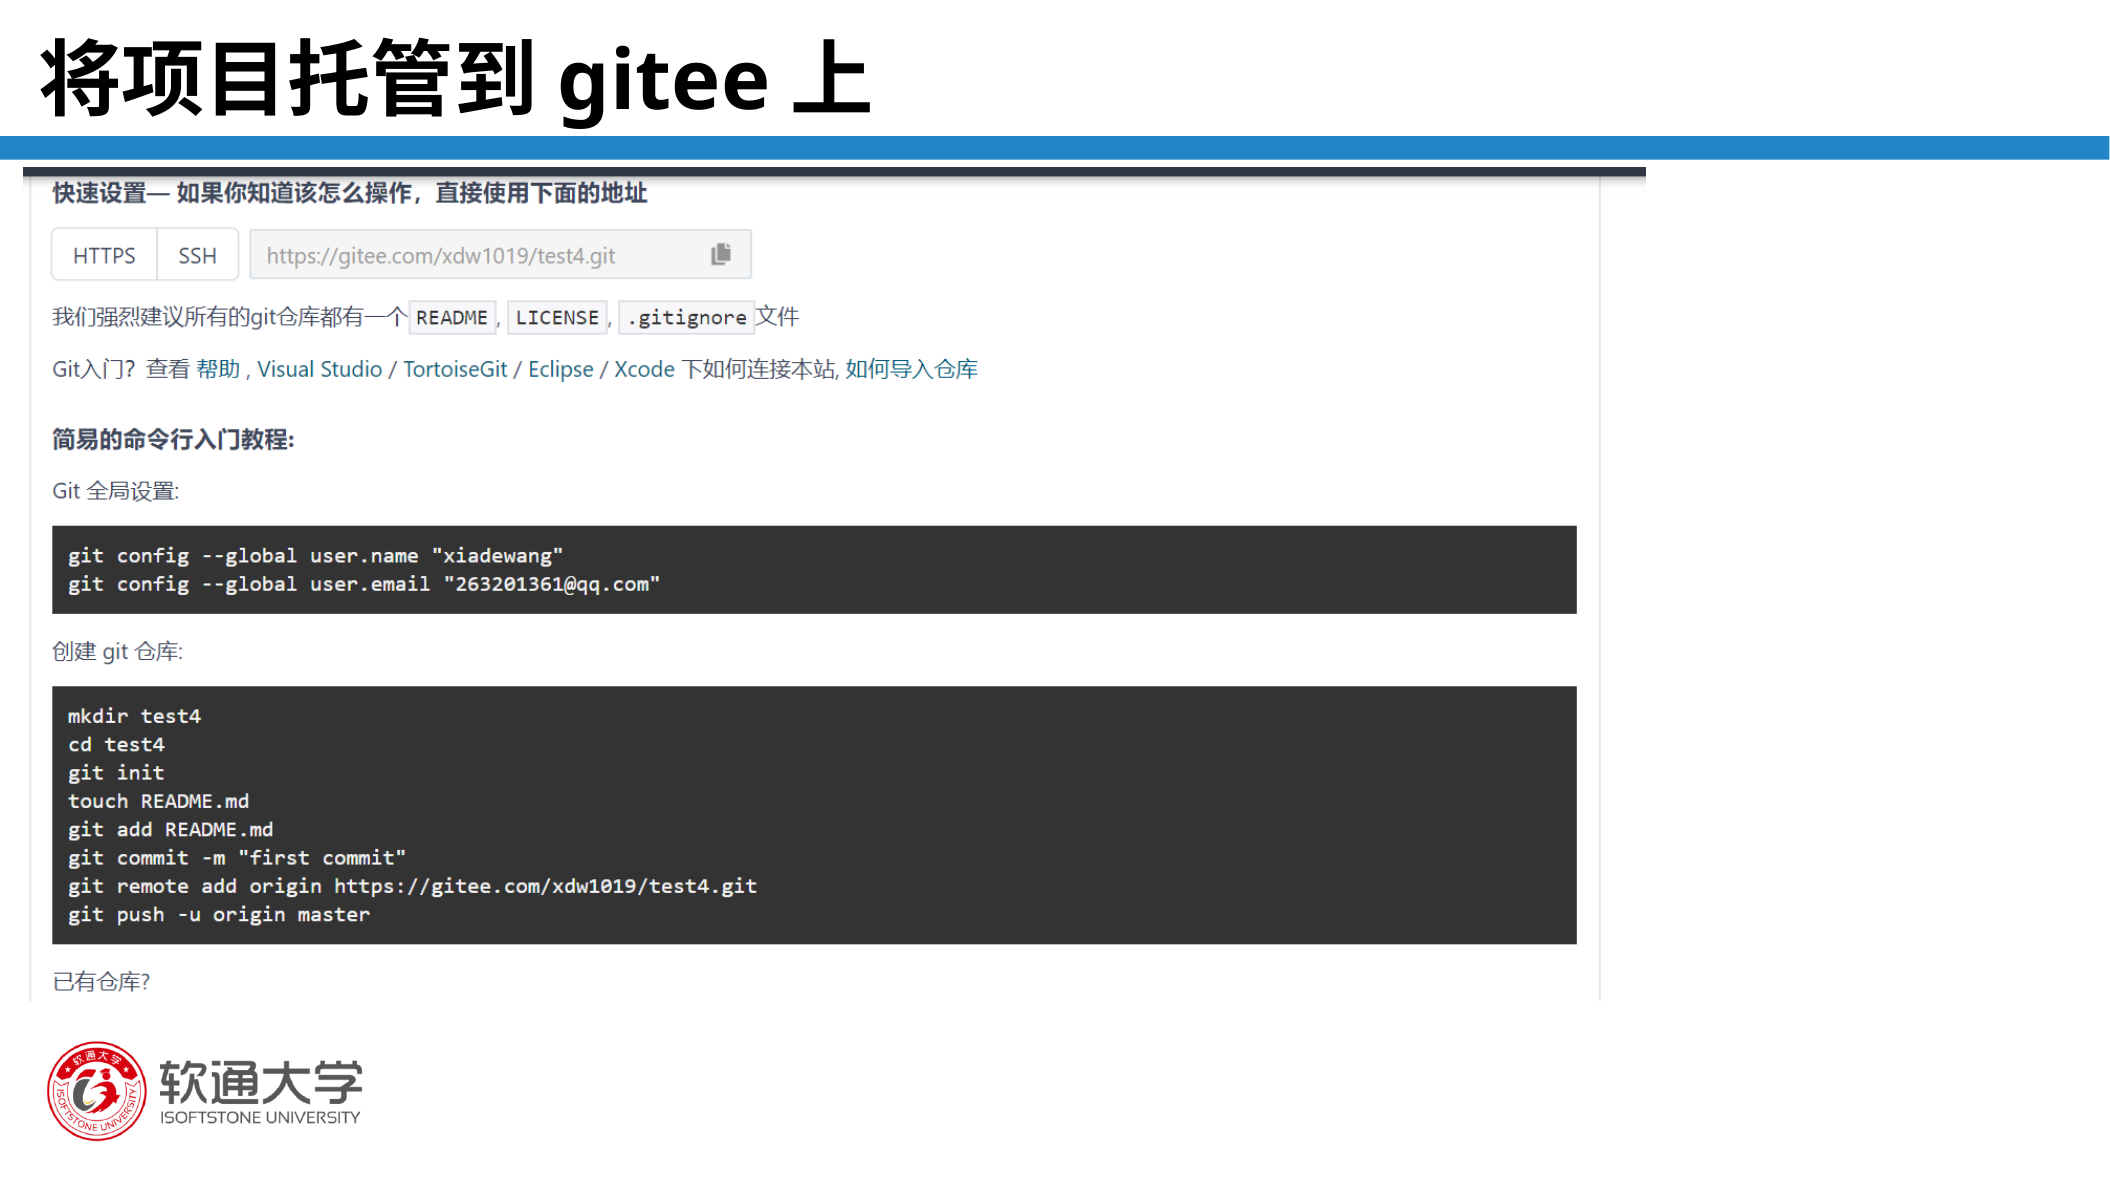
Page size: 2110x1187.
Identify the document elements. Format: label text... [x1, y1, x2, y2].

picture [0, 167, 1646, 1187]
text_box 将项目托管到gitee上 [23, 19, 961, 134]
